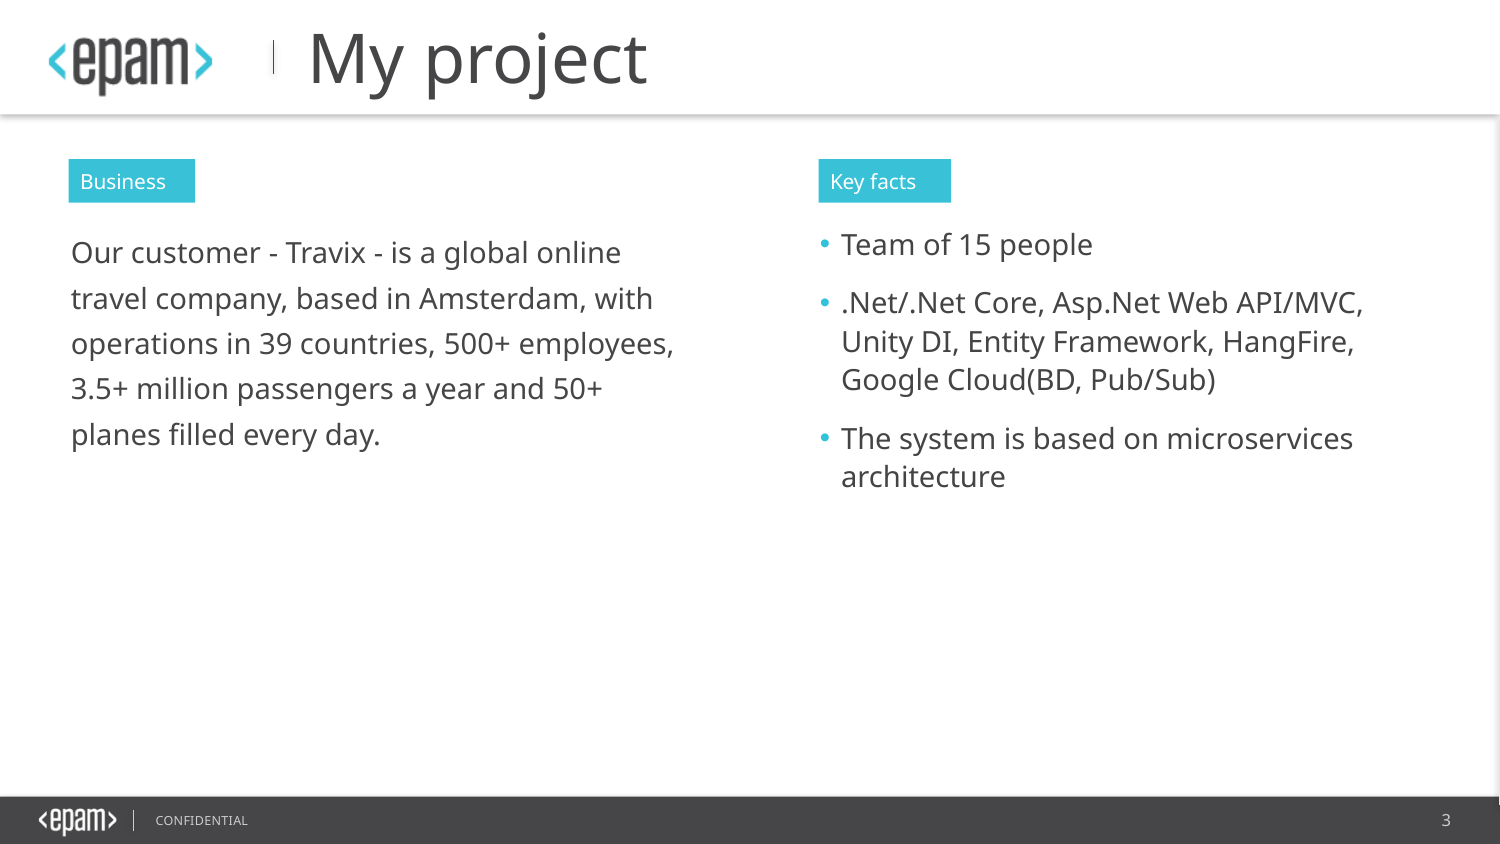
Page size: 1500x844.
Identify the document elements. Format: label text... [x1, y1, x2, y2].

picture [32, 29, 229, 105]
picture [38, 808, 117, 837]
list Our customer - Travix - is a global online travel company, based in Amsterdam, with operations in 39 countries, 500+ employees, 3.5+ million passengers a year and 50+ planes filled every day. [59, 218, 705, 669]
list Key facts [818, 159, 952, 203]
title My project [296, 14, 1357, 104]
list Team of 15 people .Net/.Net Core, Asp.Net Web API/MVC, Unity DI, Entity Framework, HangFire, Google Cloud(BD, Pub/Sub) The system is based on microservices architecture [808, 216, 1439, 754]
list Business [68, 159, 196, 203]
